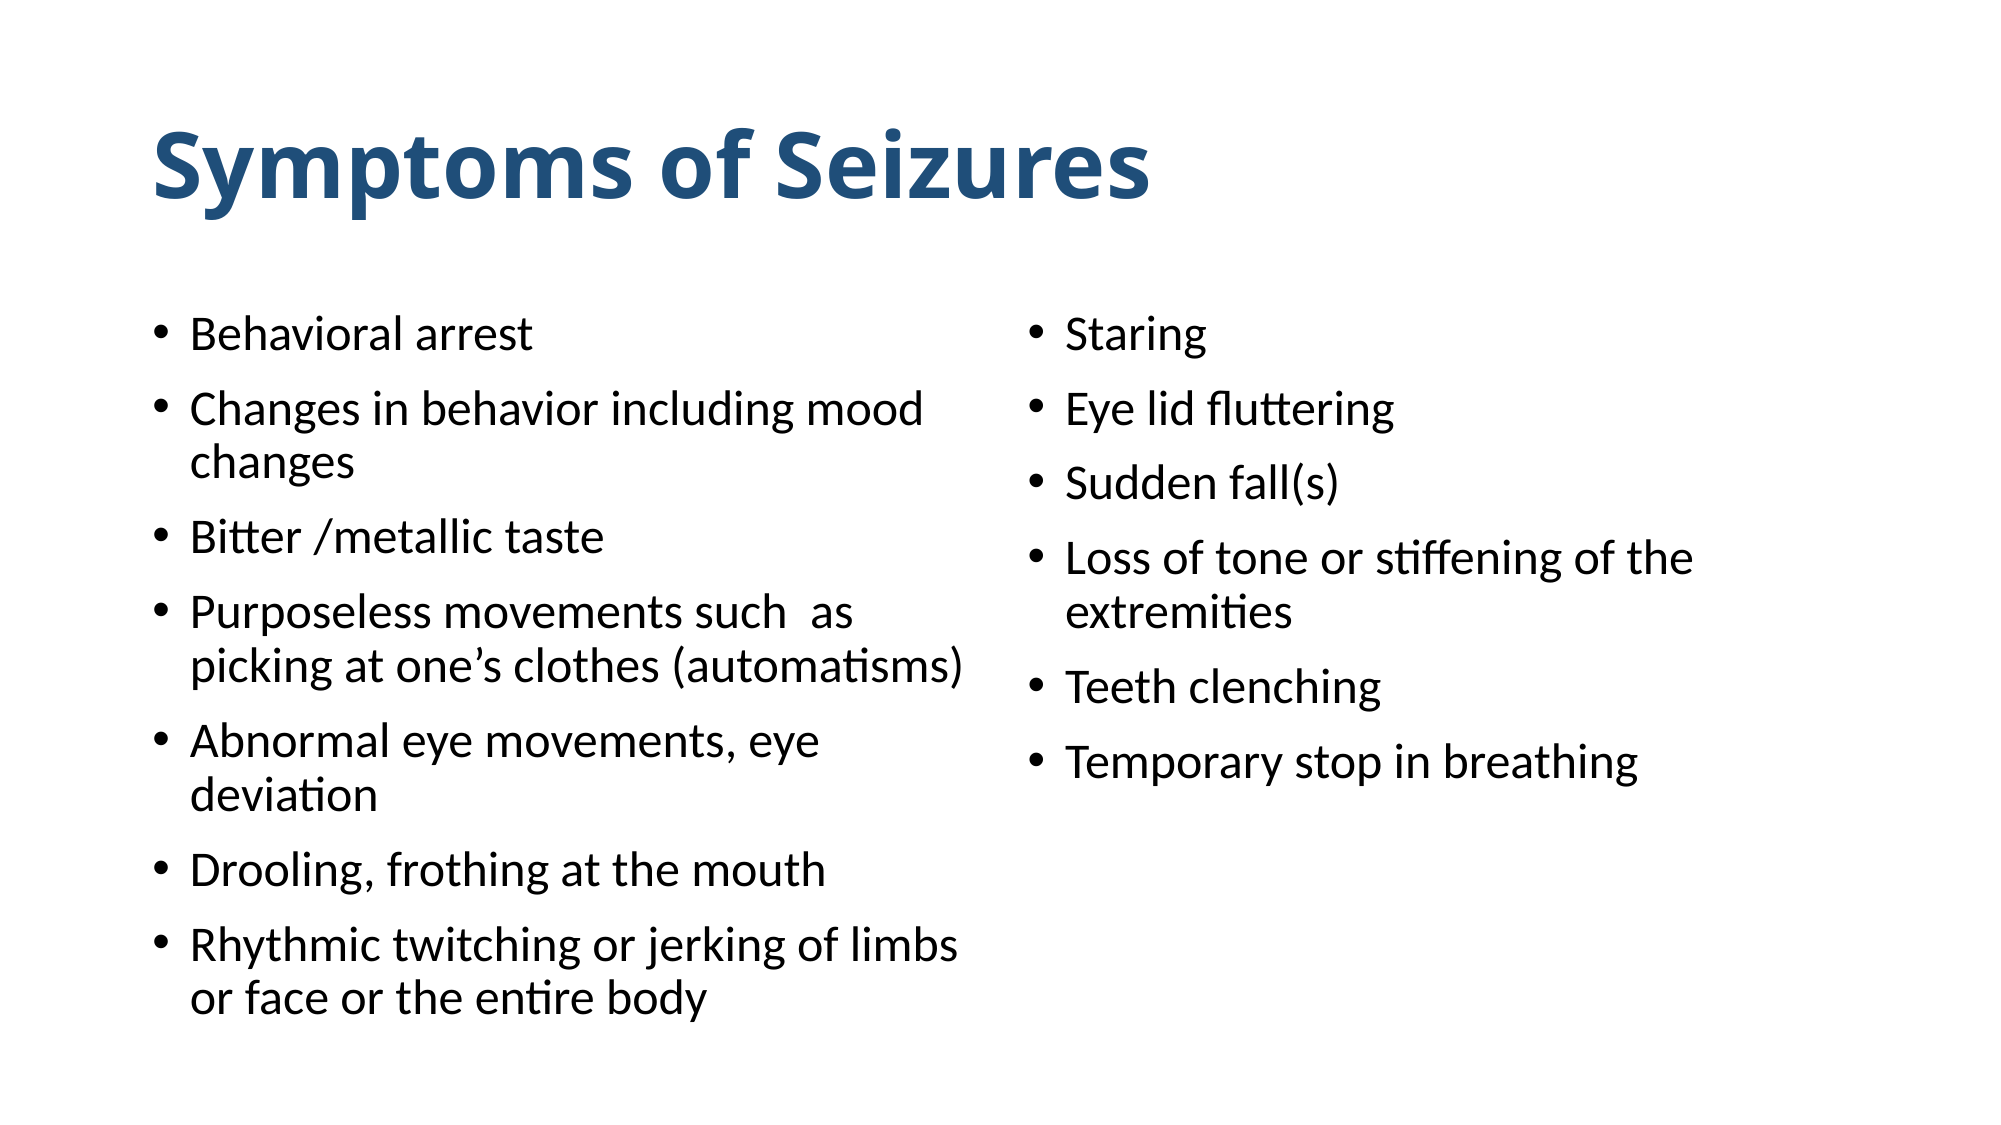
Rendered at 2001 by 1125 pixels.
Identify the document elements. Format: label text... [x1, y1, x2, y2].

list Staring Eye lid fluttering Sudden fall(s) Loss of tone or stiffening of the extremities Teeth clenching Temporary stop in breathing [1012, 299, 1863, 1014]
title Symptoms of Seizures [137, 59, 1863, 278]
list Behavioral arrest Changes in behavior including mood changes Bitter /metallic taste Purposeless movements such as picking at one’s clothes (automatisms) Abnormal eye movements, eye deviation Drooling, frothing at the mouth Rhythmic twitching or jerking of limbs or face or the entire body [137, 299, 988, 1014]
